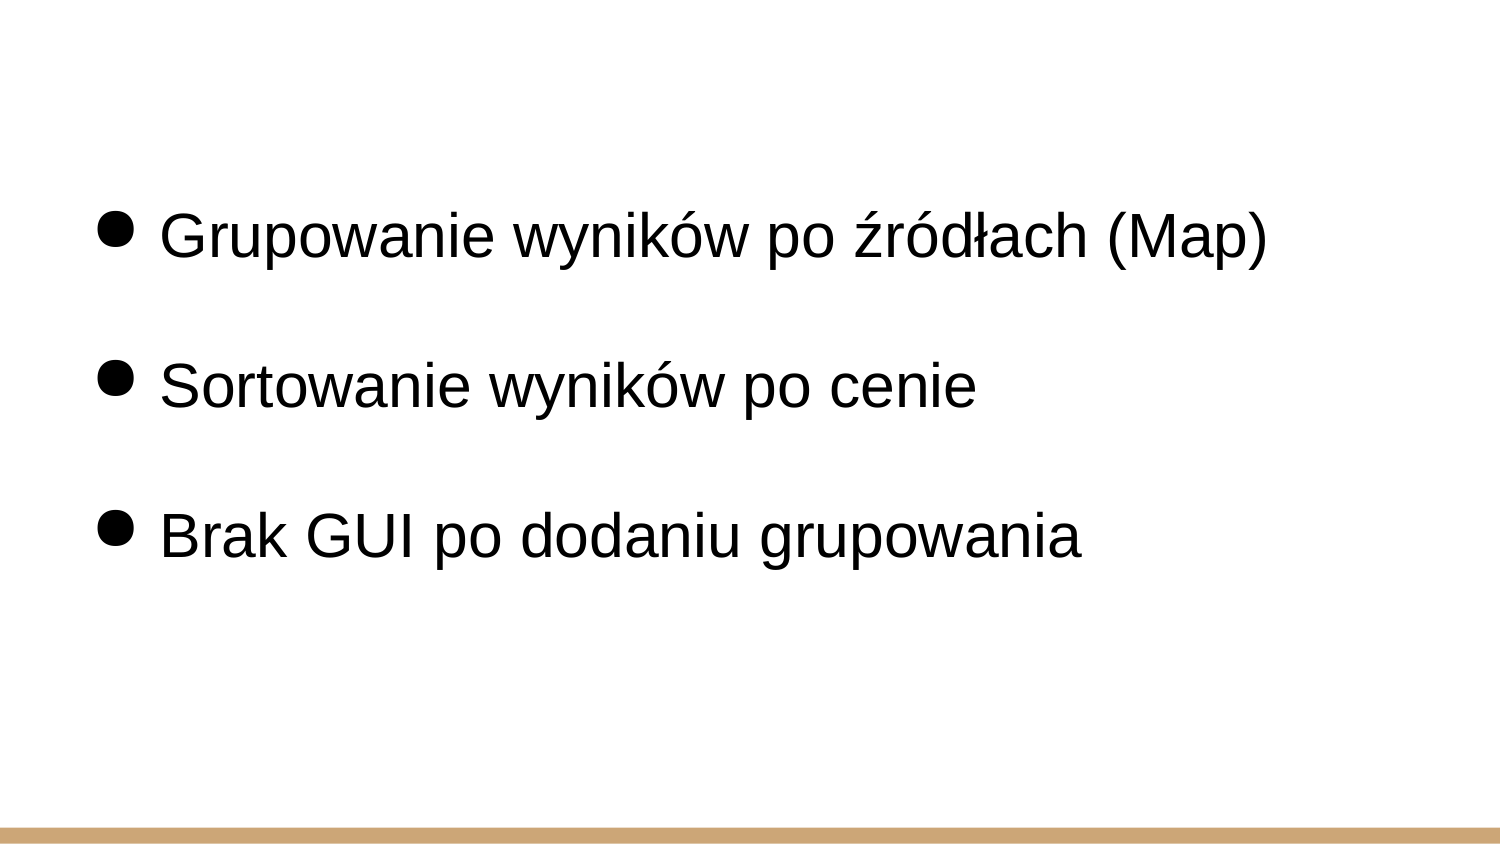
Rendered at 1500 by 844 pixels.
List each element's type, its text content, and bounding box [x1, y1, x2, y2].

text_box Grupowanie wyników po źródłach (Map) Sortowanie wyników po cenie Brak GUI po dodaniu grupowania [69, 101, 1340, 738]
